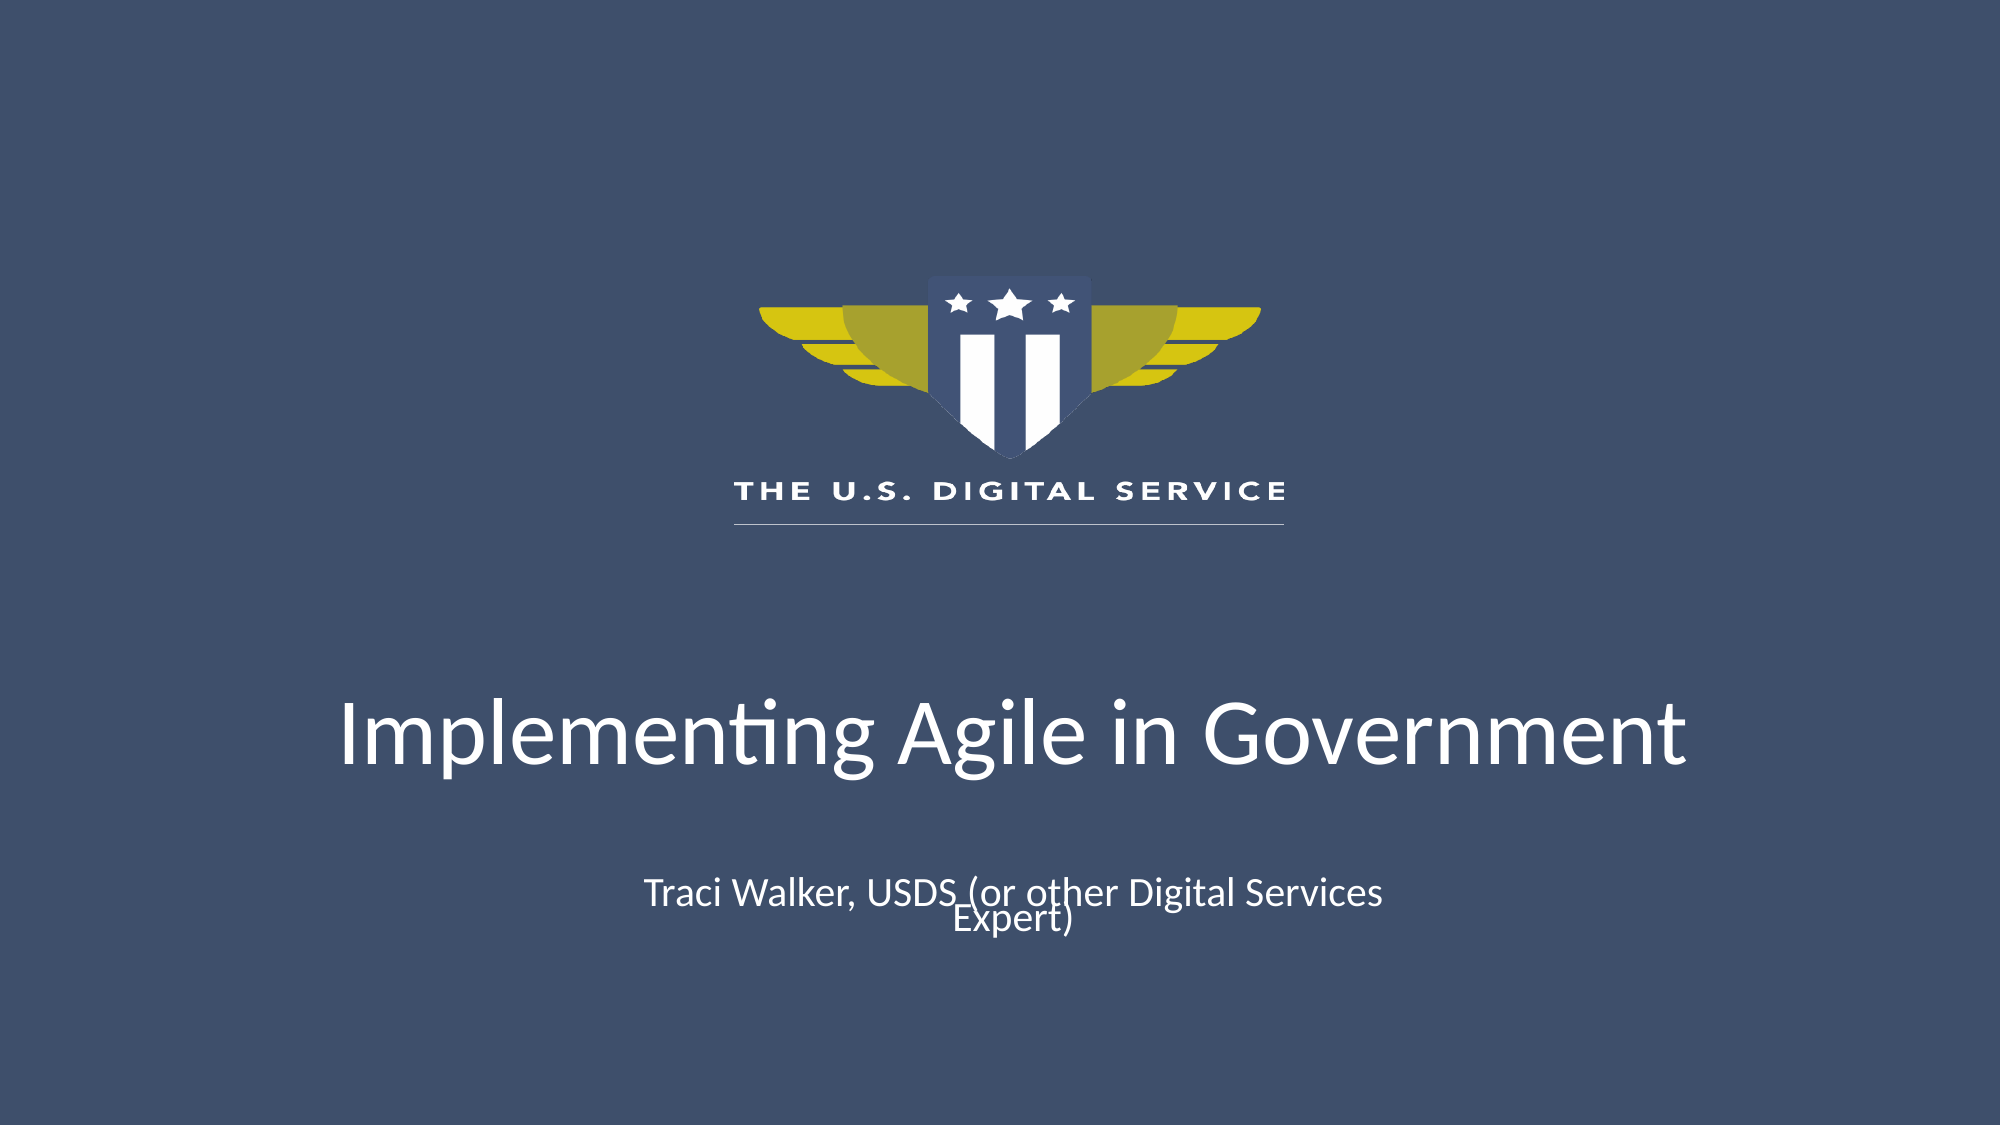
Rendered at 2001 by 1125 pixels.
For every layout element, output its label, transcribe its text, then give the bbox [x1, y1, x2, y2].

picture [734, 276, 1284, 525]
list Traci Walker, USDS (or other Digital Services Expert) [605, 834, 1422, 989]
list Implementing Agile in Government [306, 637, 1721, 792]
